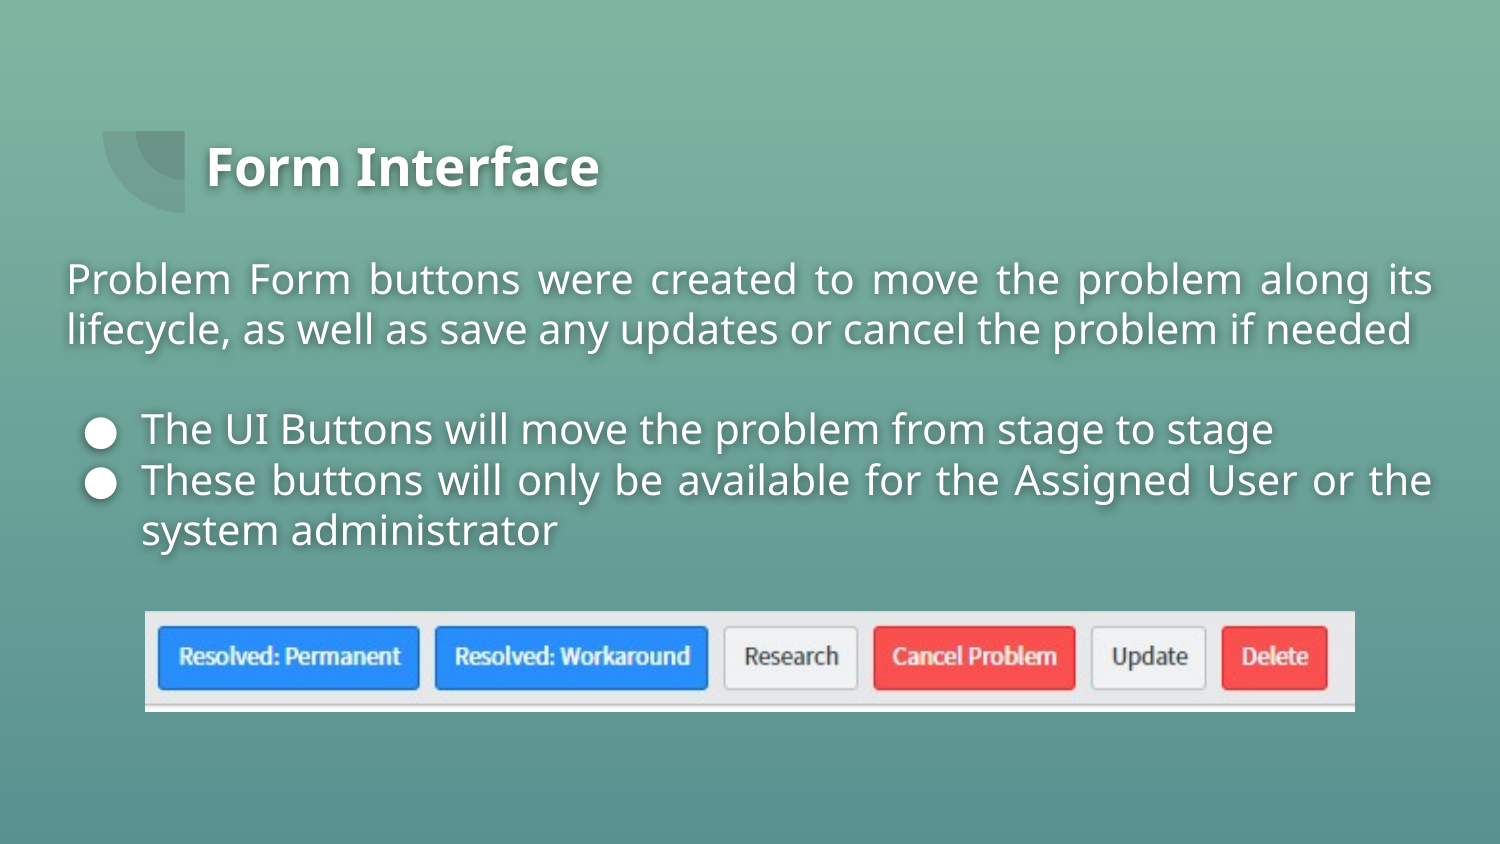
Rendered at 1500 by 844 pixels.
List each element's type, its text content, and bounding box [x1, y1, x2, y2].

text_box Form Interface [190, 118, 1500, 213]
picture [144, 611, 1356, 712]
text_box Problem Form buttons were created to move the problem along its lifecycle, as well as save any updates or cancel the problem if needed The UI Buttons will move the problem from stage to stage These buttons will only be available for the Assigned User or the system administrator [51, 237, 1449, 799]
